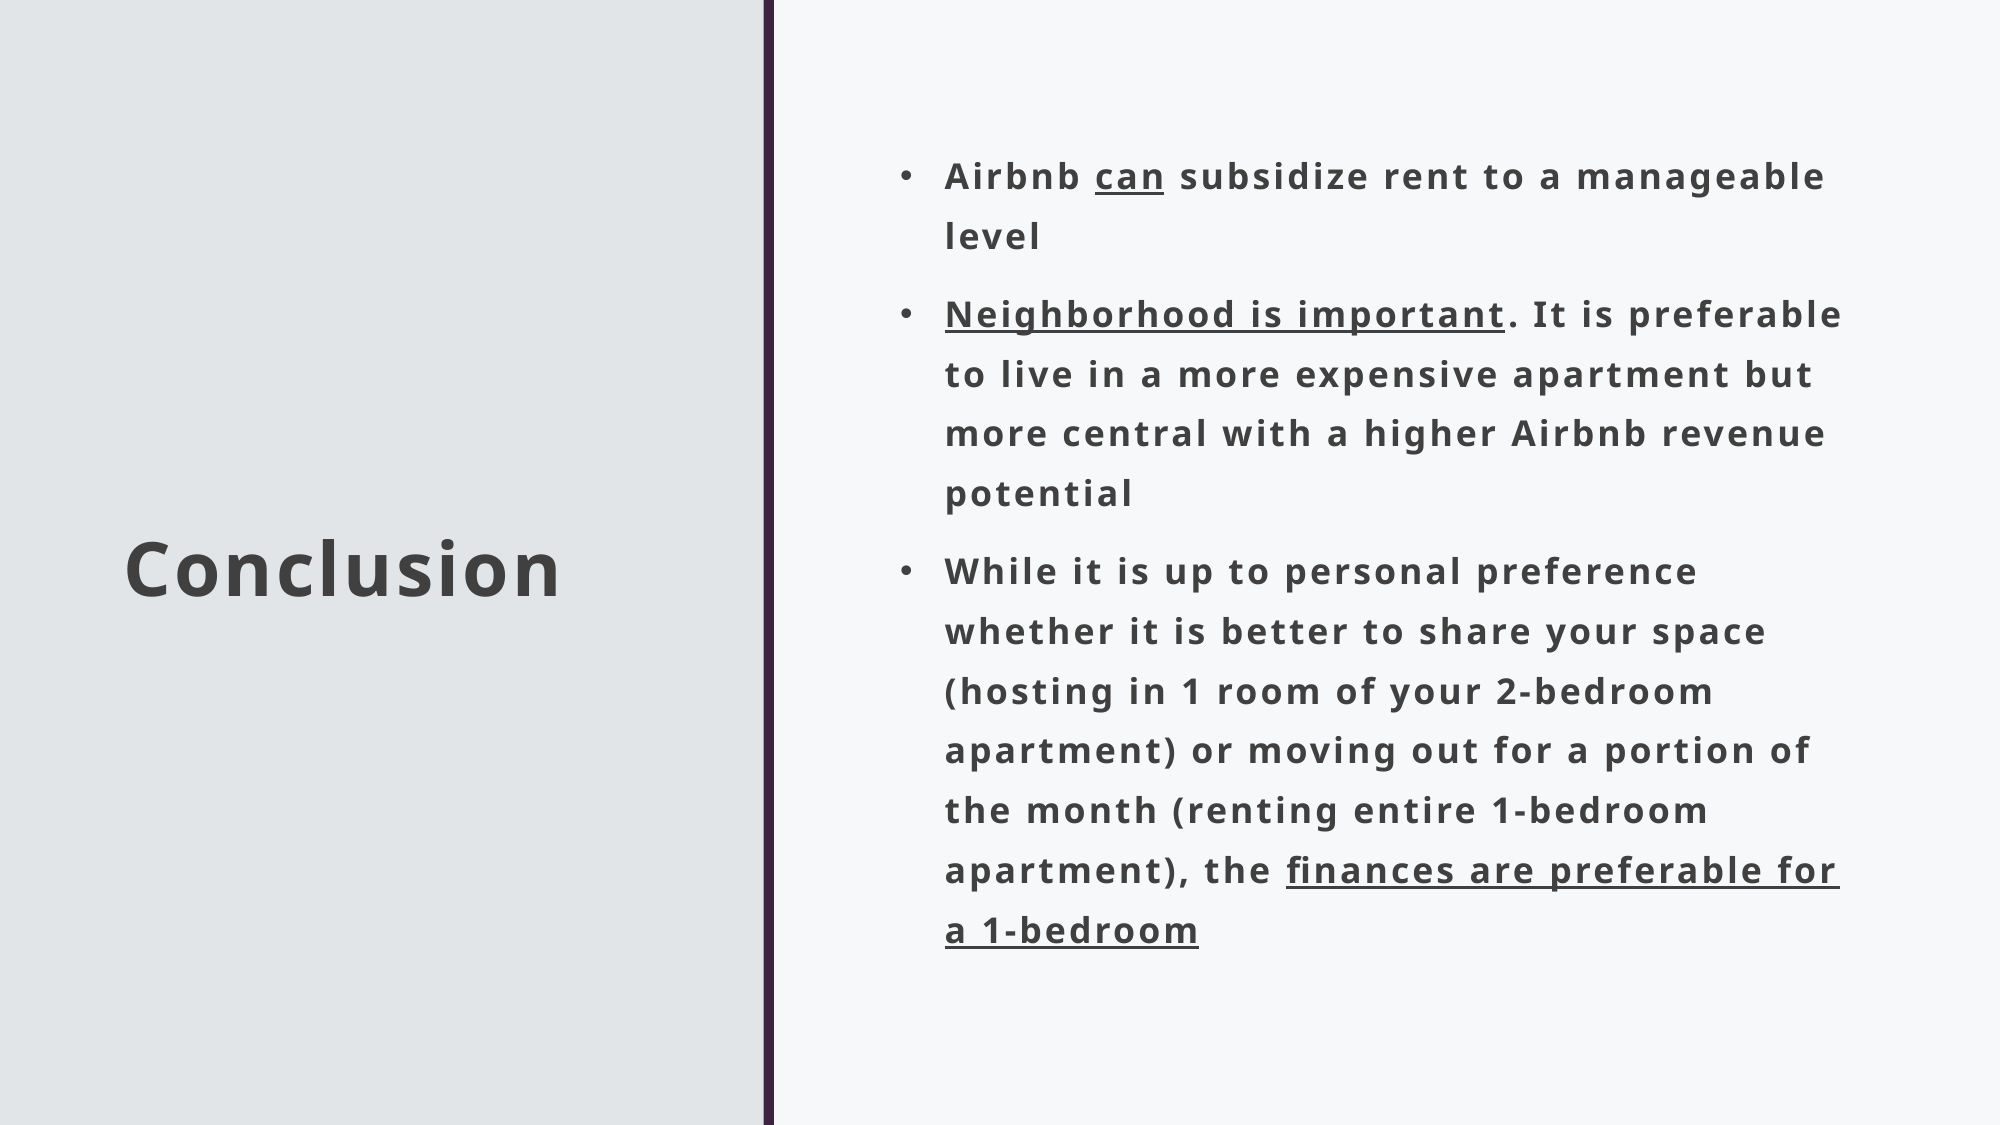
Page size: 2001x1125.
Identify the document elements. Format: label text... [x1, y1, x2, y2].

title Conclusion [105, 115, 666, 969]
list Airbnb can subsidize rent to a manageable level Neighborhood is important. It is preferable to live in a more expensive apartment but more central with a higher Airbnb revenue potential While it is up to personal preference whether it is better to share your space (hosting in 1 room of your 2-bedroom apartment) or moving out for a portion of the month (renting entire 1-bedroom apartment), the finances are preferable for a 1-bedroom [881, 115, 1895, 969]
